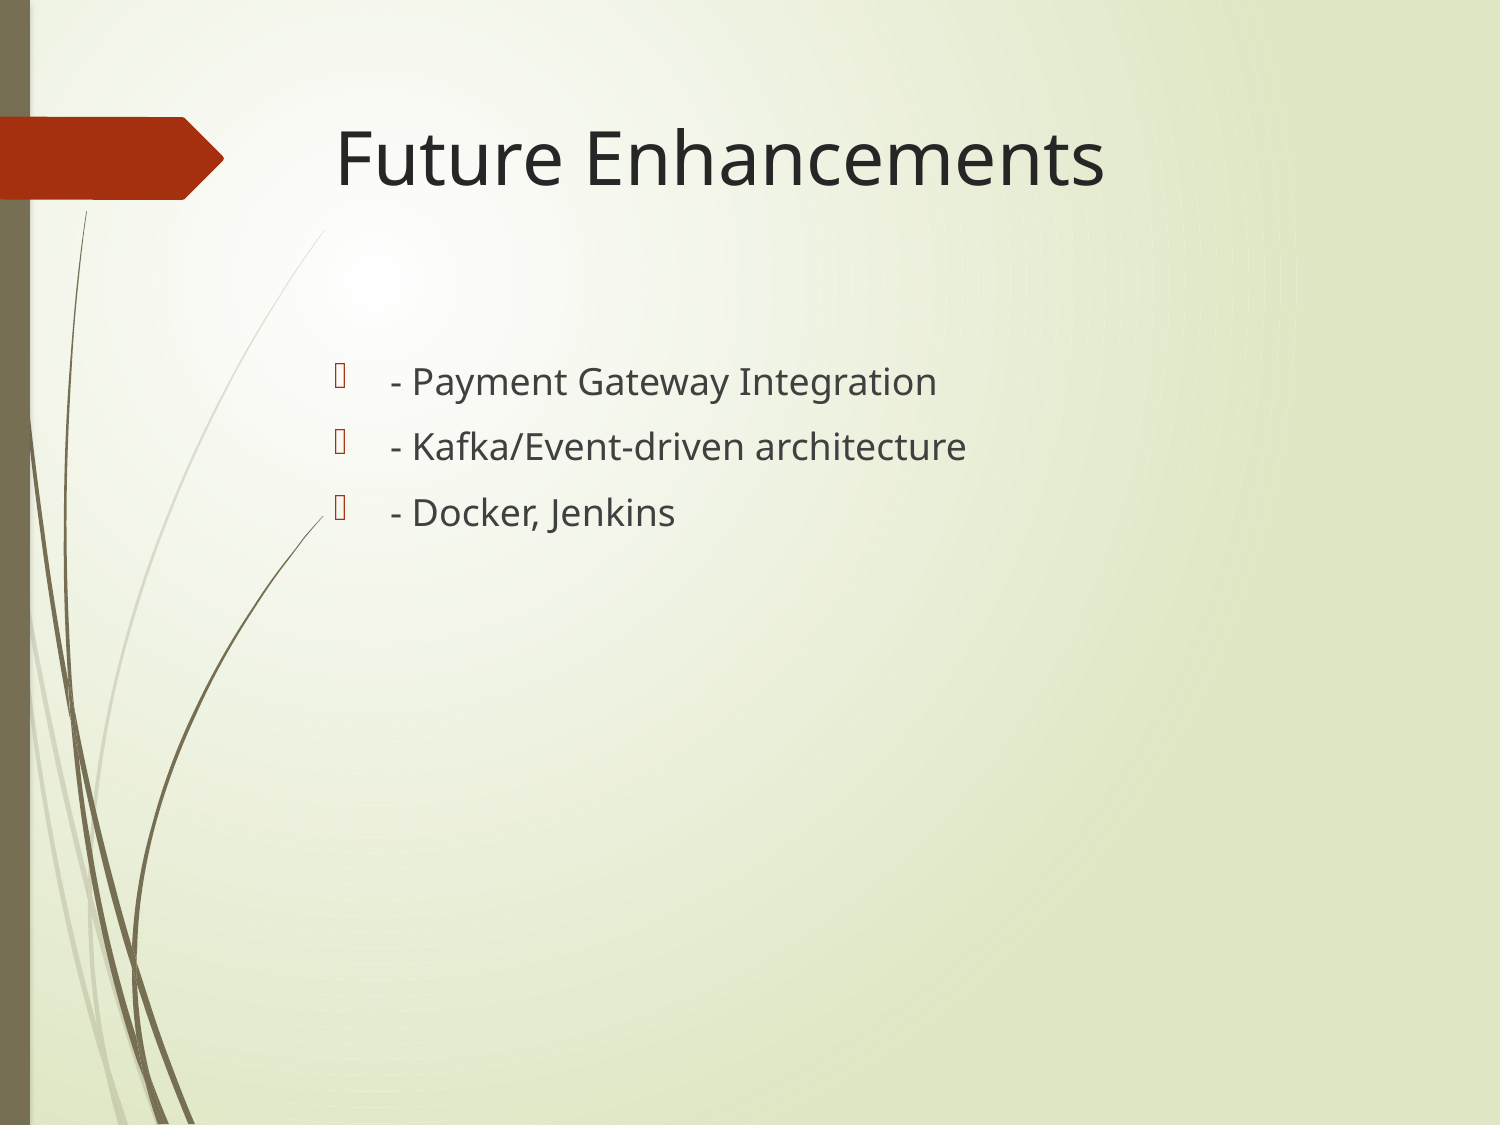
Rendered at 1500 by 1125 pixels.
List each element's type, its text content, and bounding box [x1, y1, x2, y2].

list - Payment Gateway Integration - Kafka/Event-driven architecture - Docker, Jenkins [318, 350, 1400, 970]
title Future Enhancements [319, 102, 1400, 313]
